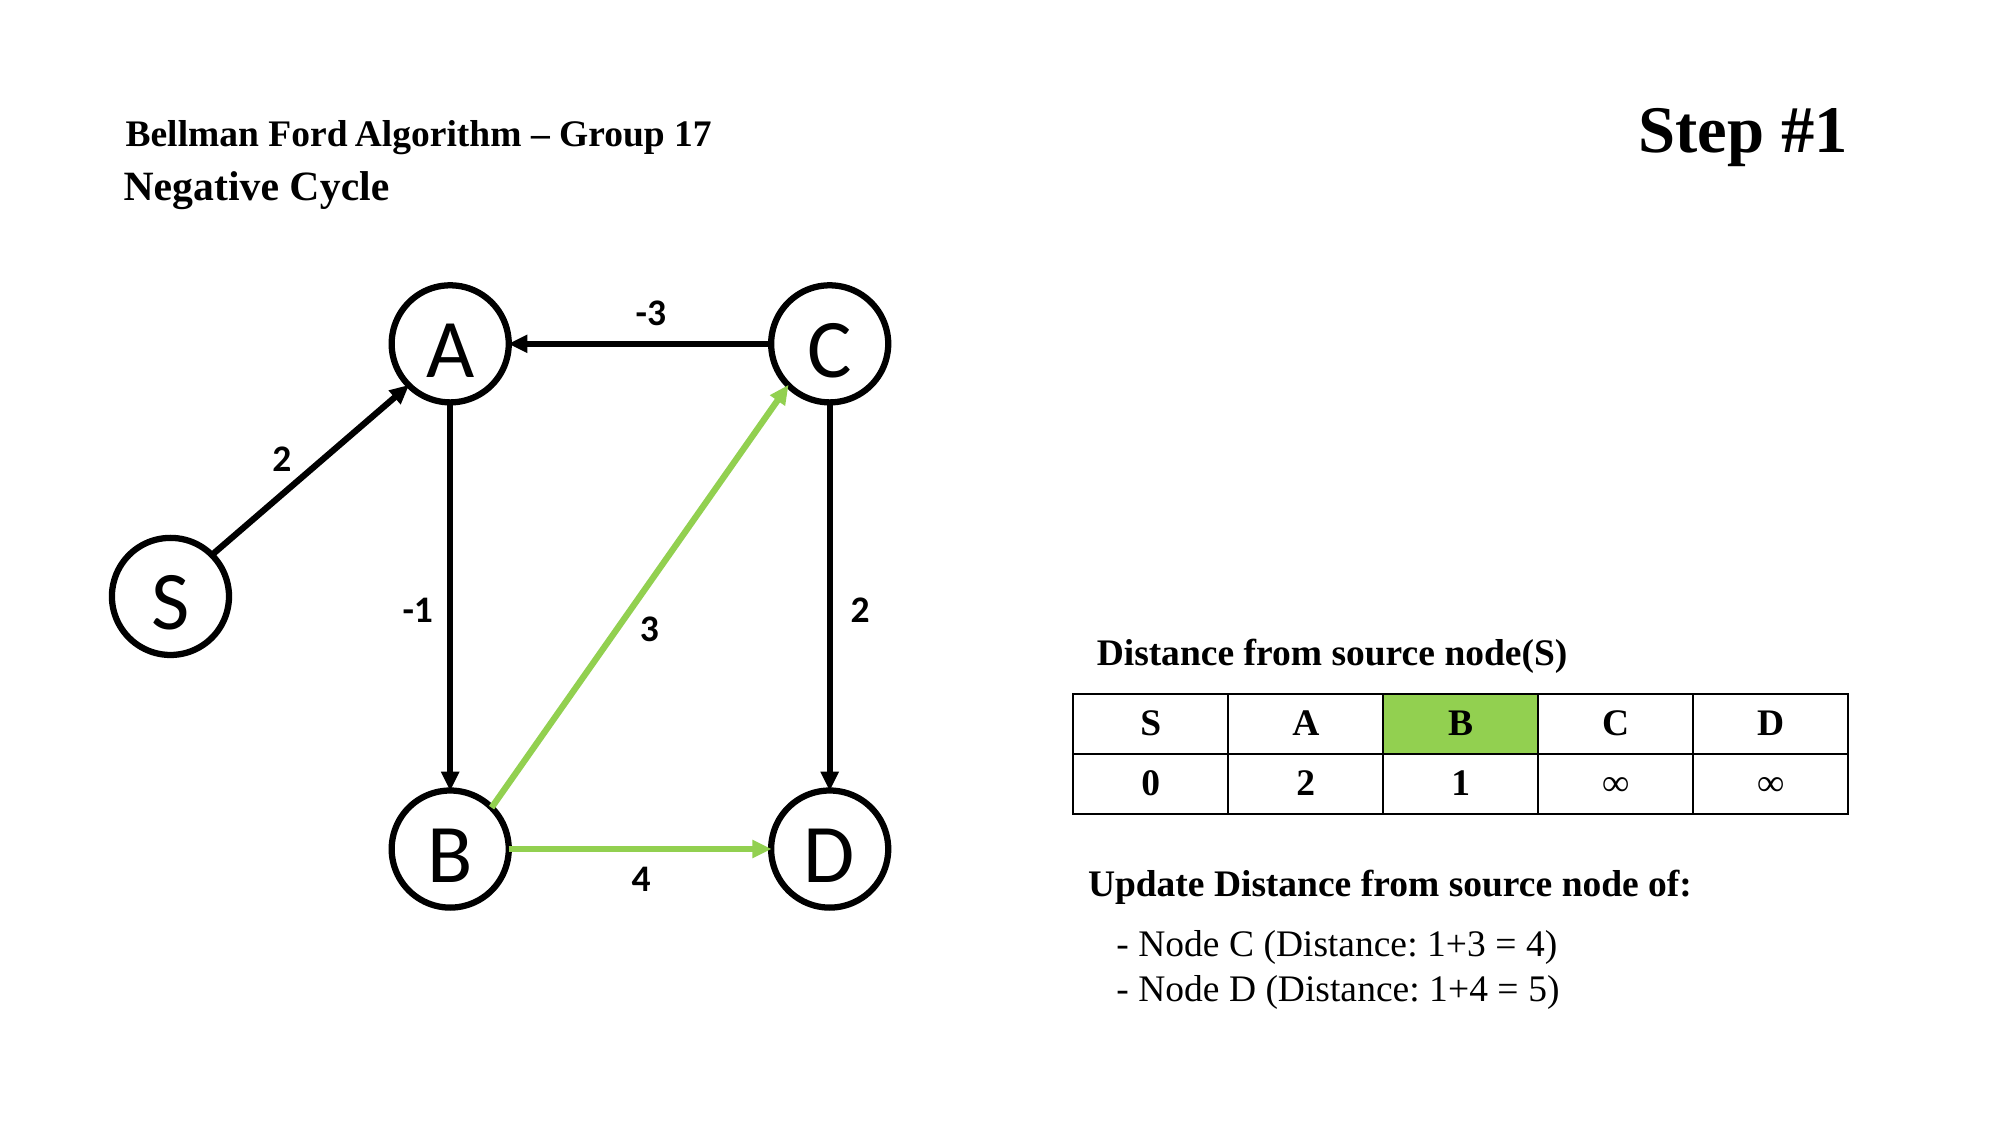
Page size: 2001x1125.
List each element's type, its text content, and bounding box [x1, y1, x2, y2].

table_cell ∞ [1694, 755, 1847, 813]
table_header C [1539, 695, 1692, 753]
table_header B [1384, 695, 1537, 753]
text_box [111, 280, 889, 908]
text_box Distance from source node(S) [1082, 620, 1748, 681]
text_box Step #1 [1511, 78, 1864, 174]
table_cell 1 [1384, 755, 1537, 813]
table_header A [1229, 695, 1382, 753]
table_cell 0 [1074, 755, 1227, 813]
text_box Negative Cycle [108, 151, 460, 217]
text_box - Node C (Distance: 1+3 = 4) - Node D (Distance: 1+4 = 5) [1101, 911, 1768, 1017]
table_cell 2 [1229, 755, 1382, 813]
text_box Bellman Ford Algorithm – Group 17 [108, 101, 729, 162]
table_header S [1074, 695, 1227, 753]
table_cell ∞ [1539, 755, 1692, 813]
table_header D [1694, 695, 1847, 753]
text_box Update Distance from source node of: [1073, 851, 1739, 911]
